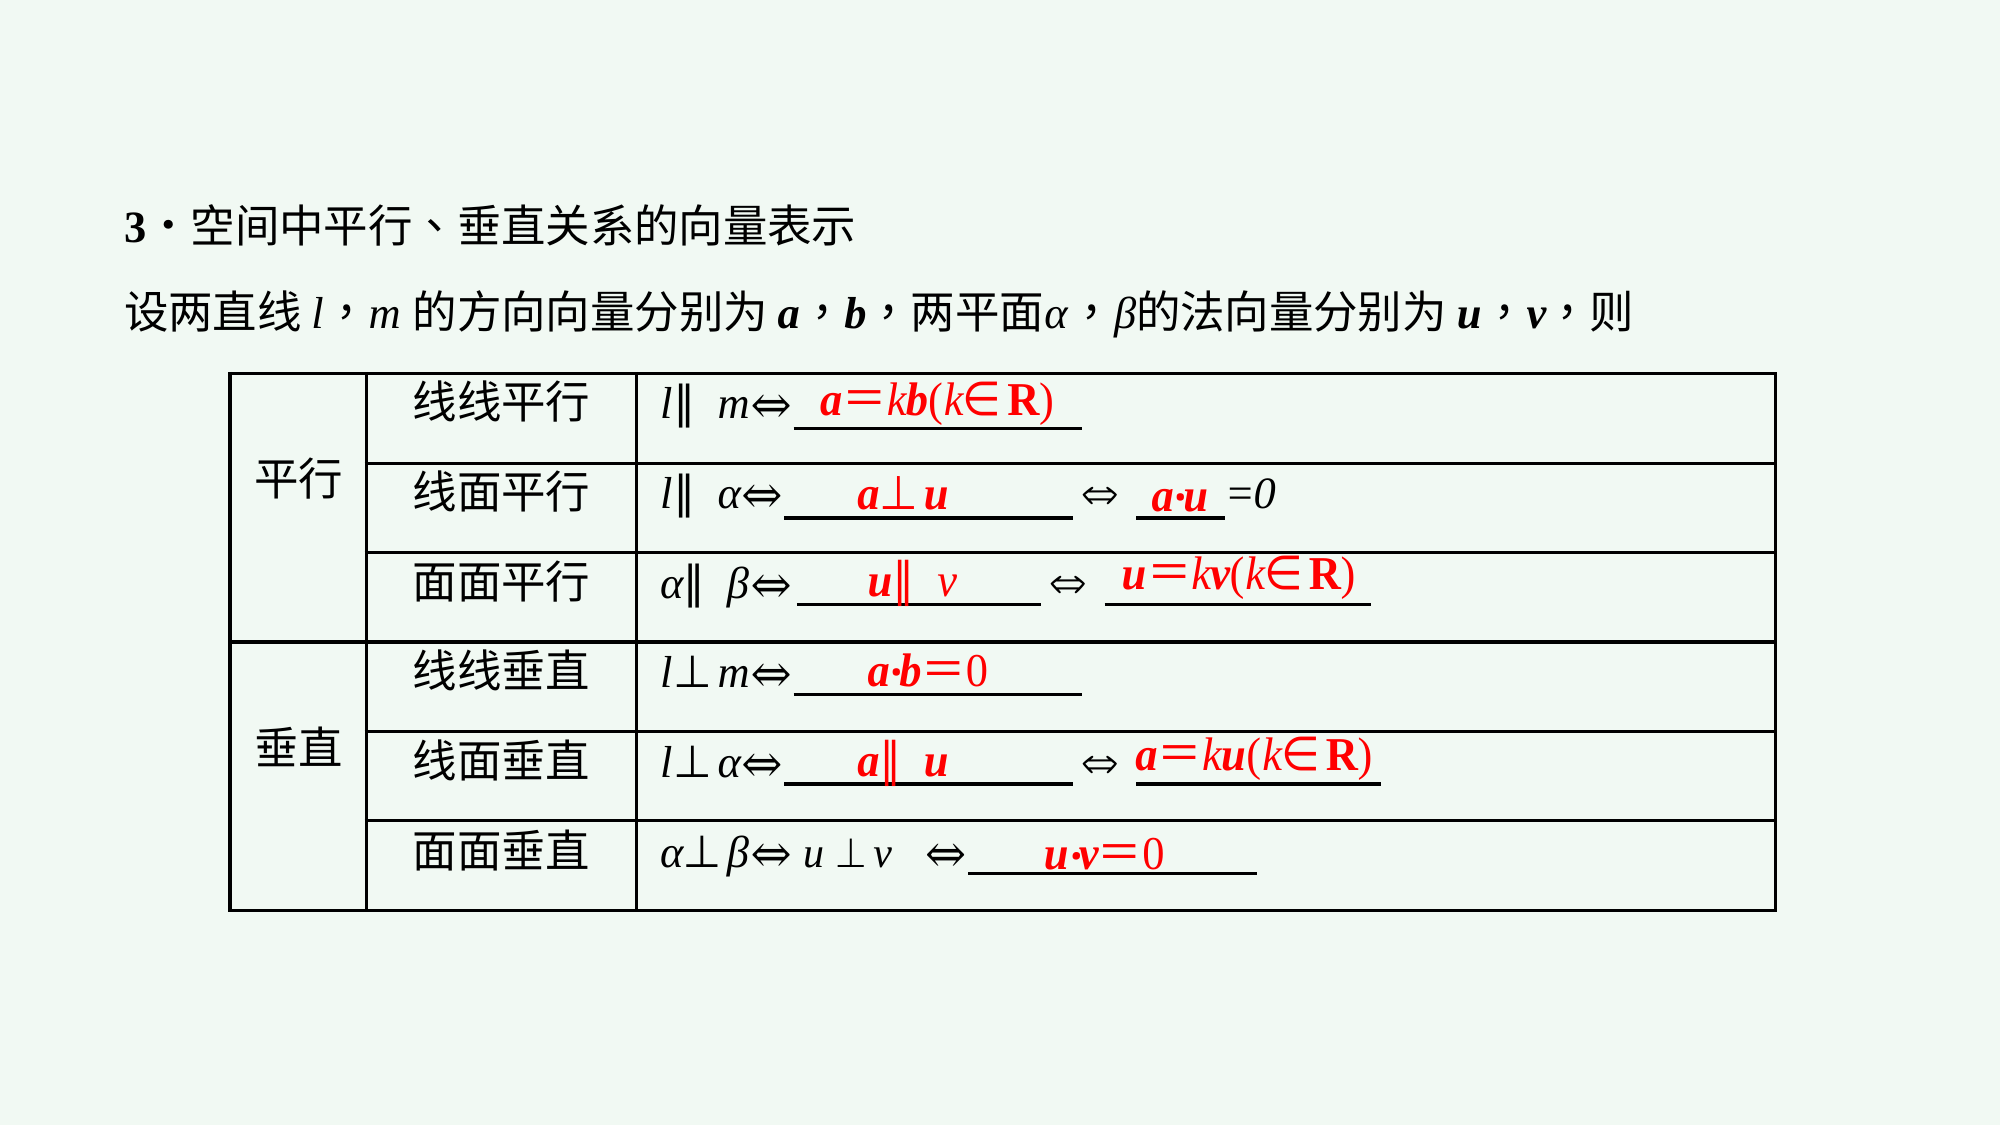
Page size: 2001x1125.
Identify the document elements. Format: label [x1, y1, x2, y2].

text_box [867, 546, 2000, 617]
text_box [820, 364, 2000, 436]
text_box [124, 197, 1882, 979]
text_box [1043, 819, 2000, 890]
text_box [1121, 539, 2000, 610]
text_box [867, 635, 2000, 707]
text_box [1135, 720, 2000, 791]
text_box [857, 726, 2000, 797]
text_box [857, 459, 2000, 530]
text_box [1151, 460, 2000, 532]
